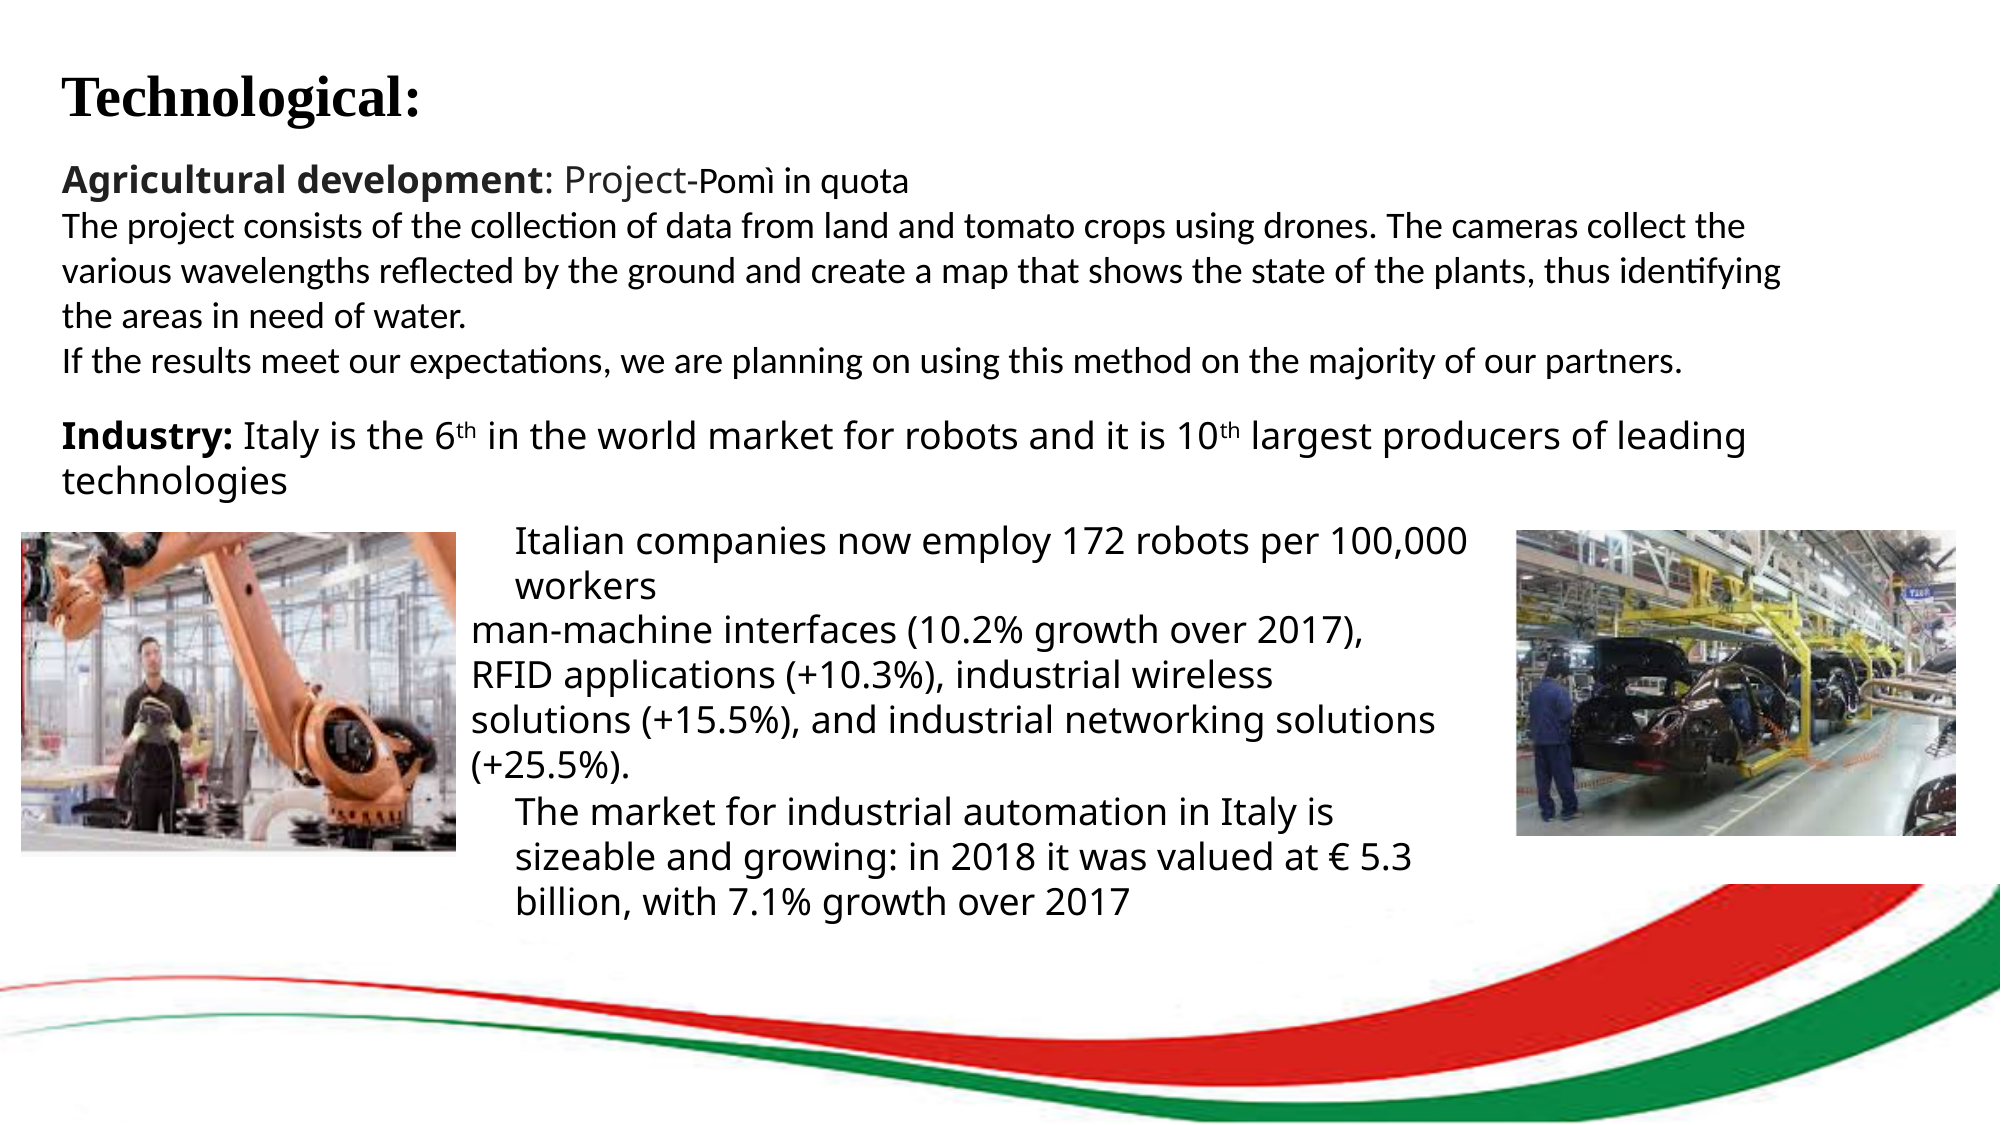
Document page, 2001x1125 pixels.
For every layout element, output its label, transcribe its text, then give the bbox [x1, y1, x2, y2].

text_box Italian companies now employ 172 robots per 100,000 workers [500, 509, 1500, 615]
picture [21, 532, 456, 857]
text_box man-machine interfaces (10.2% growth over 2017), RFID applications (+10.3%), industrial wireless solutions (+15.5%), and industrial networking solutions (+25.5%). [456, 598, 1457, 794]
text_box The market for industrial automation in Italy is sizeable and growing: in 2018 it was valued at € 5.3 billion, with 7.1% growth over 2017 [500, 780, 1500, 884]
picture [0, 884, 2000, 1125]
text_box Agricultural development: Project-Pomì in quota The project consists of the collection of data from land and tomato crops using drones. The cameras collect the various wavelengths reflected by the ground and create a map that shows the state of the plants, thus identifying the areas in need of water. If the results meet our expectations, we are planning on using this method on the majority of our partners. [47, 148, 1843, 389]
text_box Technological: [47, 50, 767, 136]
picture [1514, 530, 1956, 836]
text_box Industry: Italy is the 6th in the world market for robots and it is 10th largest producers of leading technologies [47, 404, 1881, 510]
